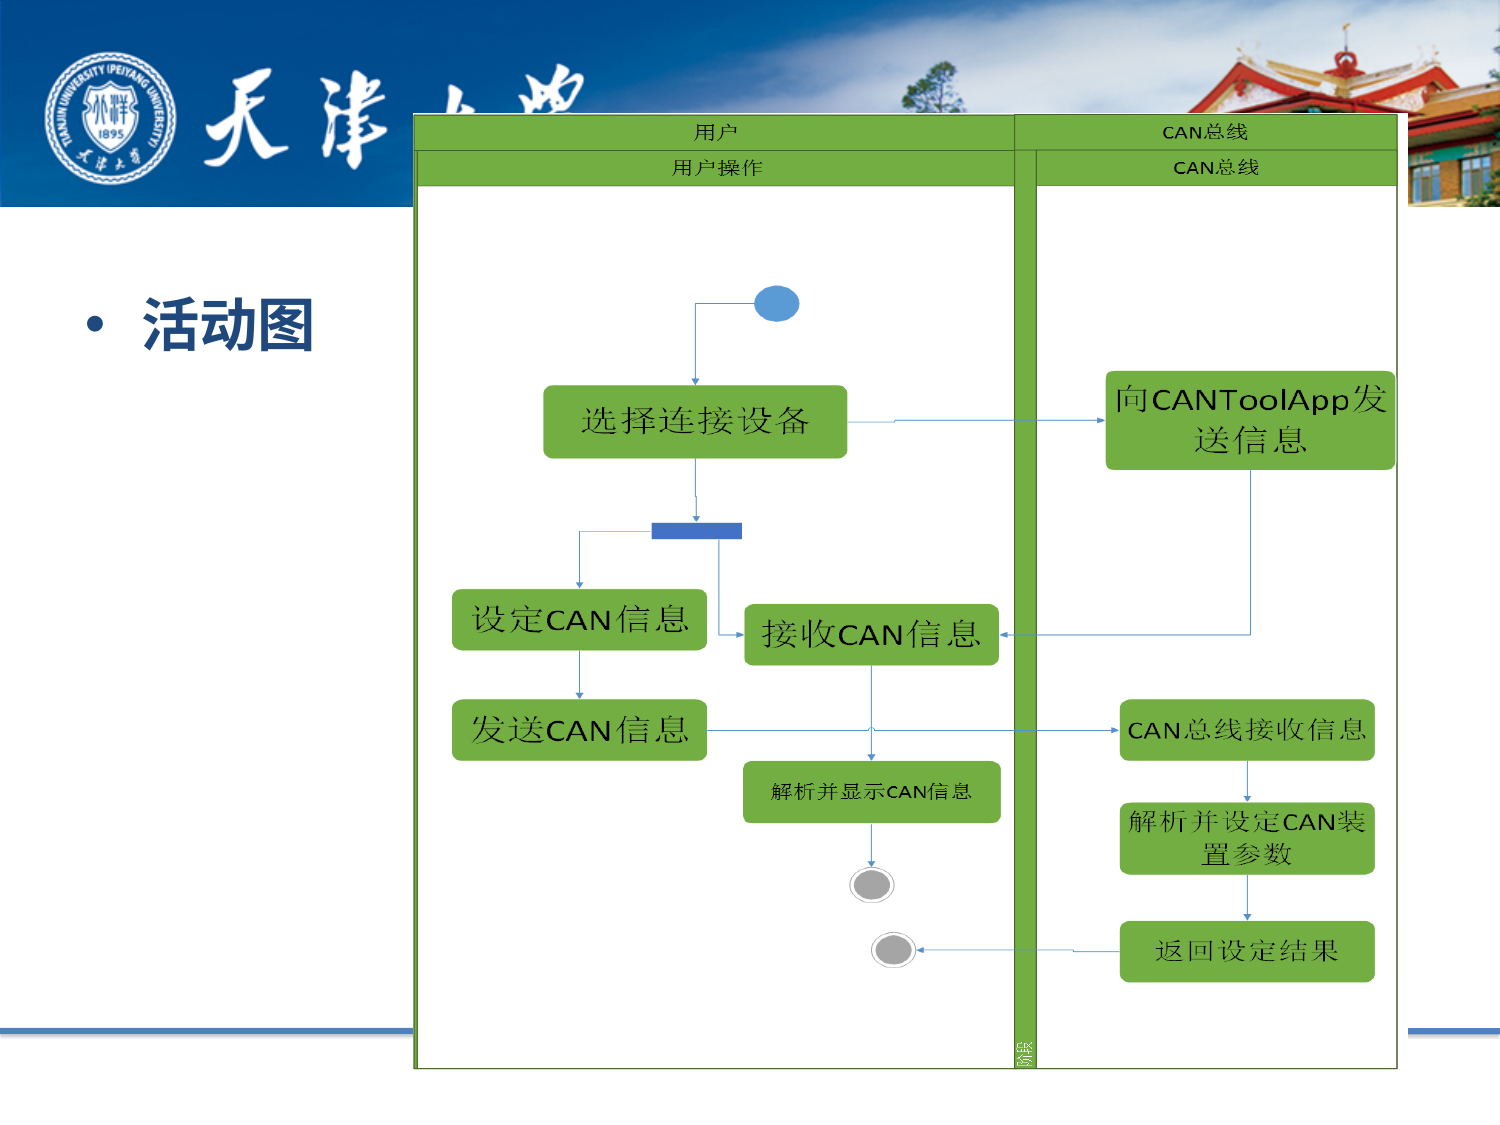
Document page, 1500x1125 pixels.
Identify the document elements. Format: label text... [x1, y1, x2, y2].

picture [0, 0, 1500, 1073]
list 活动图 [70, 246, 408, 1020]
